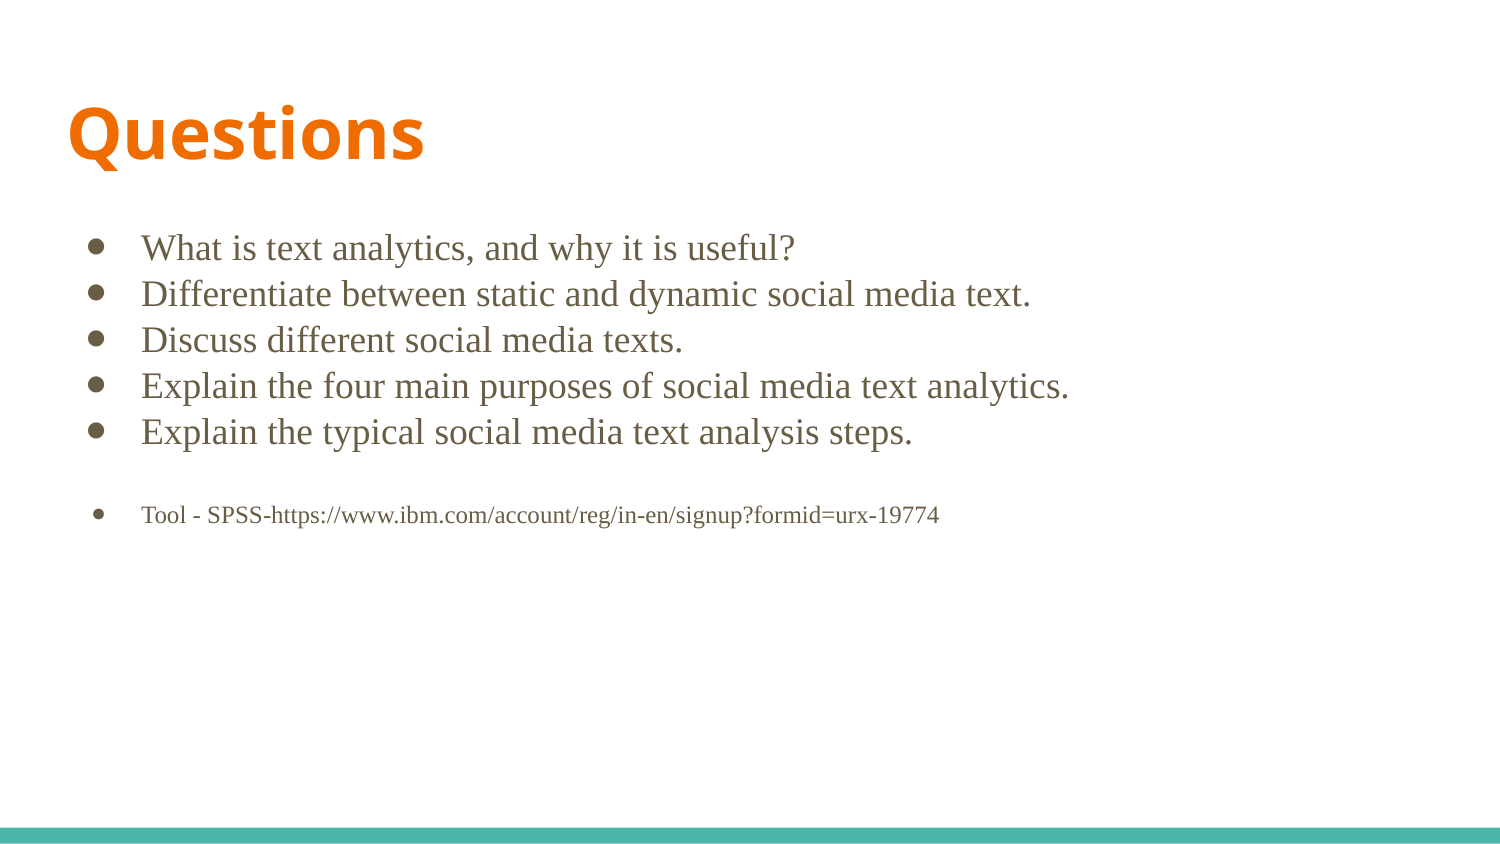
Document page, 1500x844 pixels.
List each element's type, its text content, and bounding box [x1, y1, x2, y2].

title Questions [51, 72, 1449, 189]
list What is text analytics, and why it is useful? Differentiate between static and dynamic social media text. Discuss different social media texts. Explain the four main purposes of social media text analytics. Explain the typical social media text analysis steps. Tool - SPSS-https://www.ibm.com/account/reg/in-en/signup?formid=urx-19774 [51, 207, 1449, 750]
